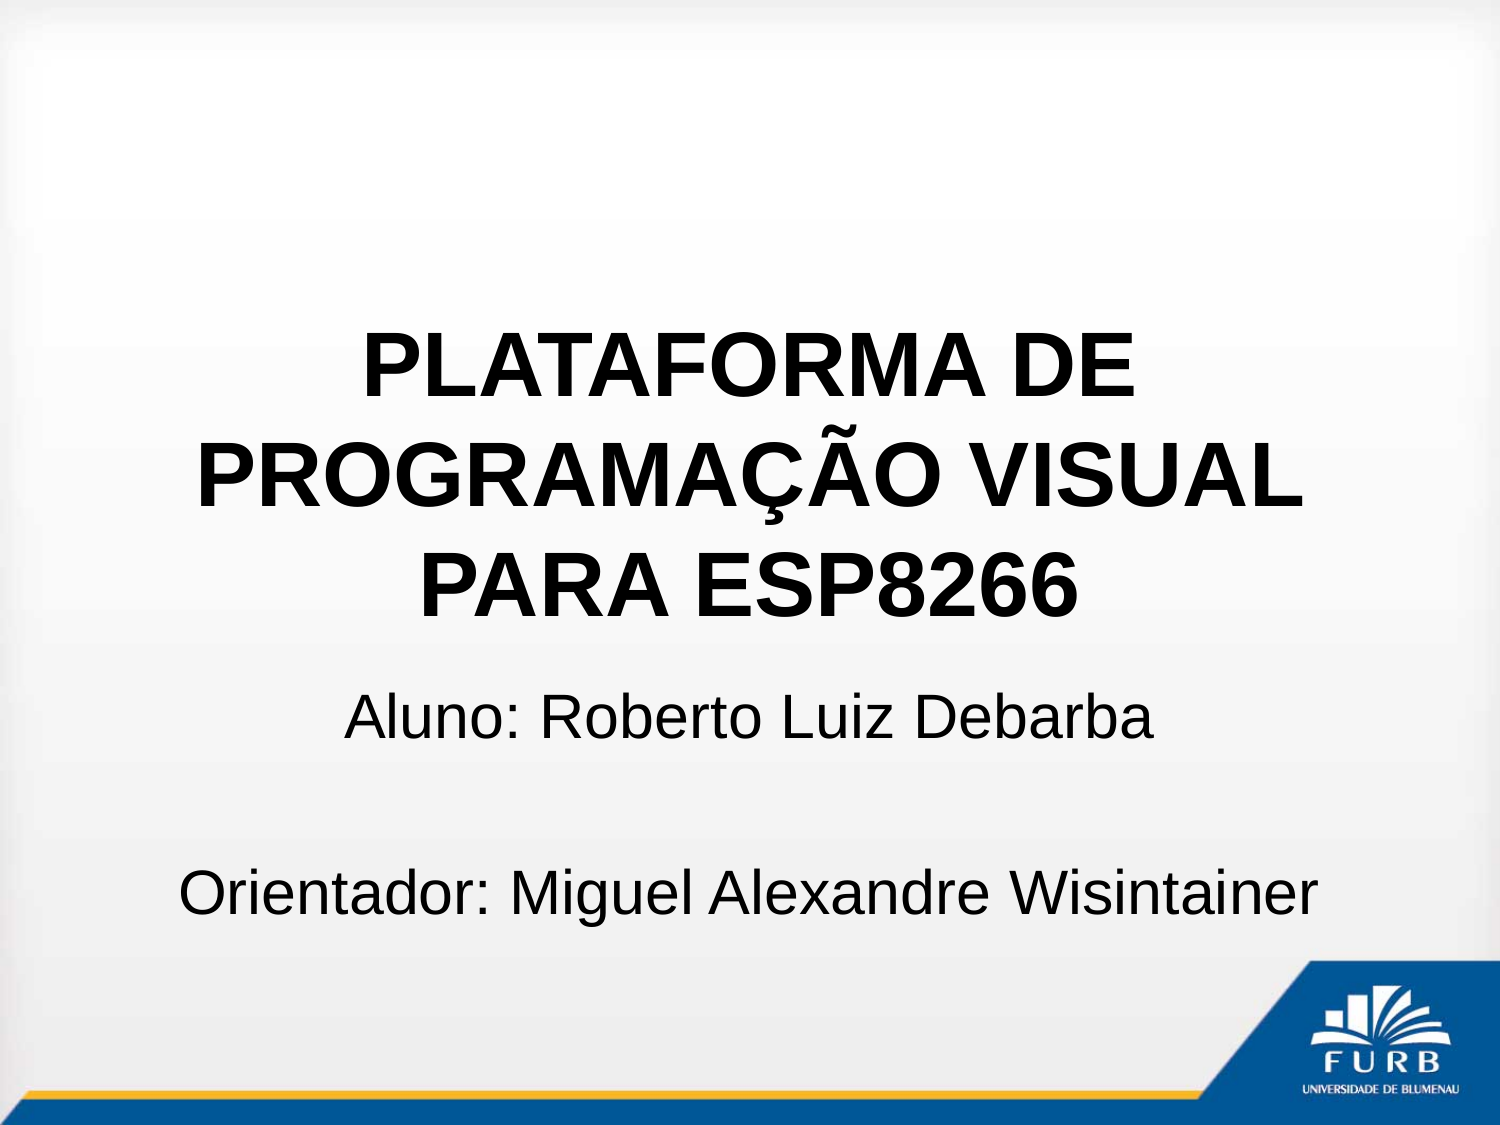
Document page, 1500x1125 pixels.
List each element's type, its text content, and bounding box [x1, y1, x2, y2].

title PLATAFORMA DE PROGRAMAÇÃO VISUAL PARA ESP8266 [64, 349, 1436, 591]
picture [0, 0, 1500, 1125]
subtitle Aluno: Roberto Luiz Debarba Orientador: Miguel Alexandre Wisintainer [156, 668, 1344, 957]
